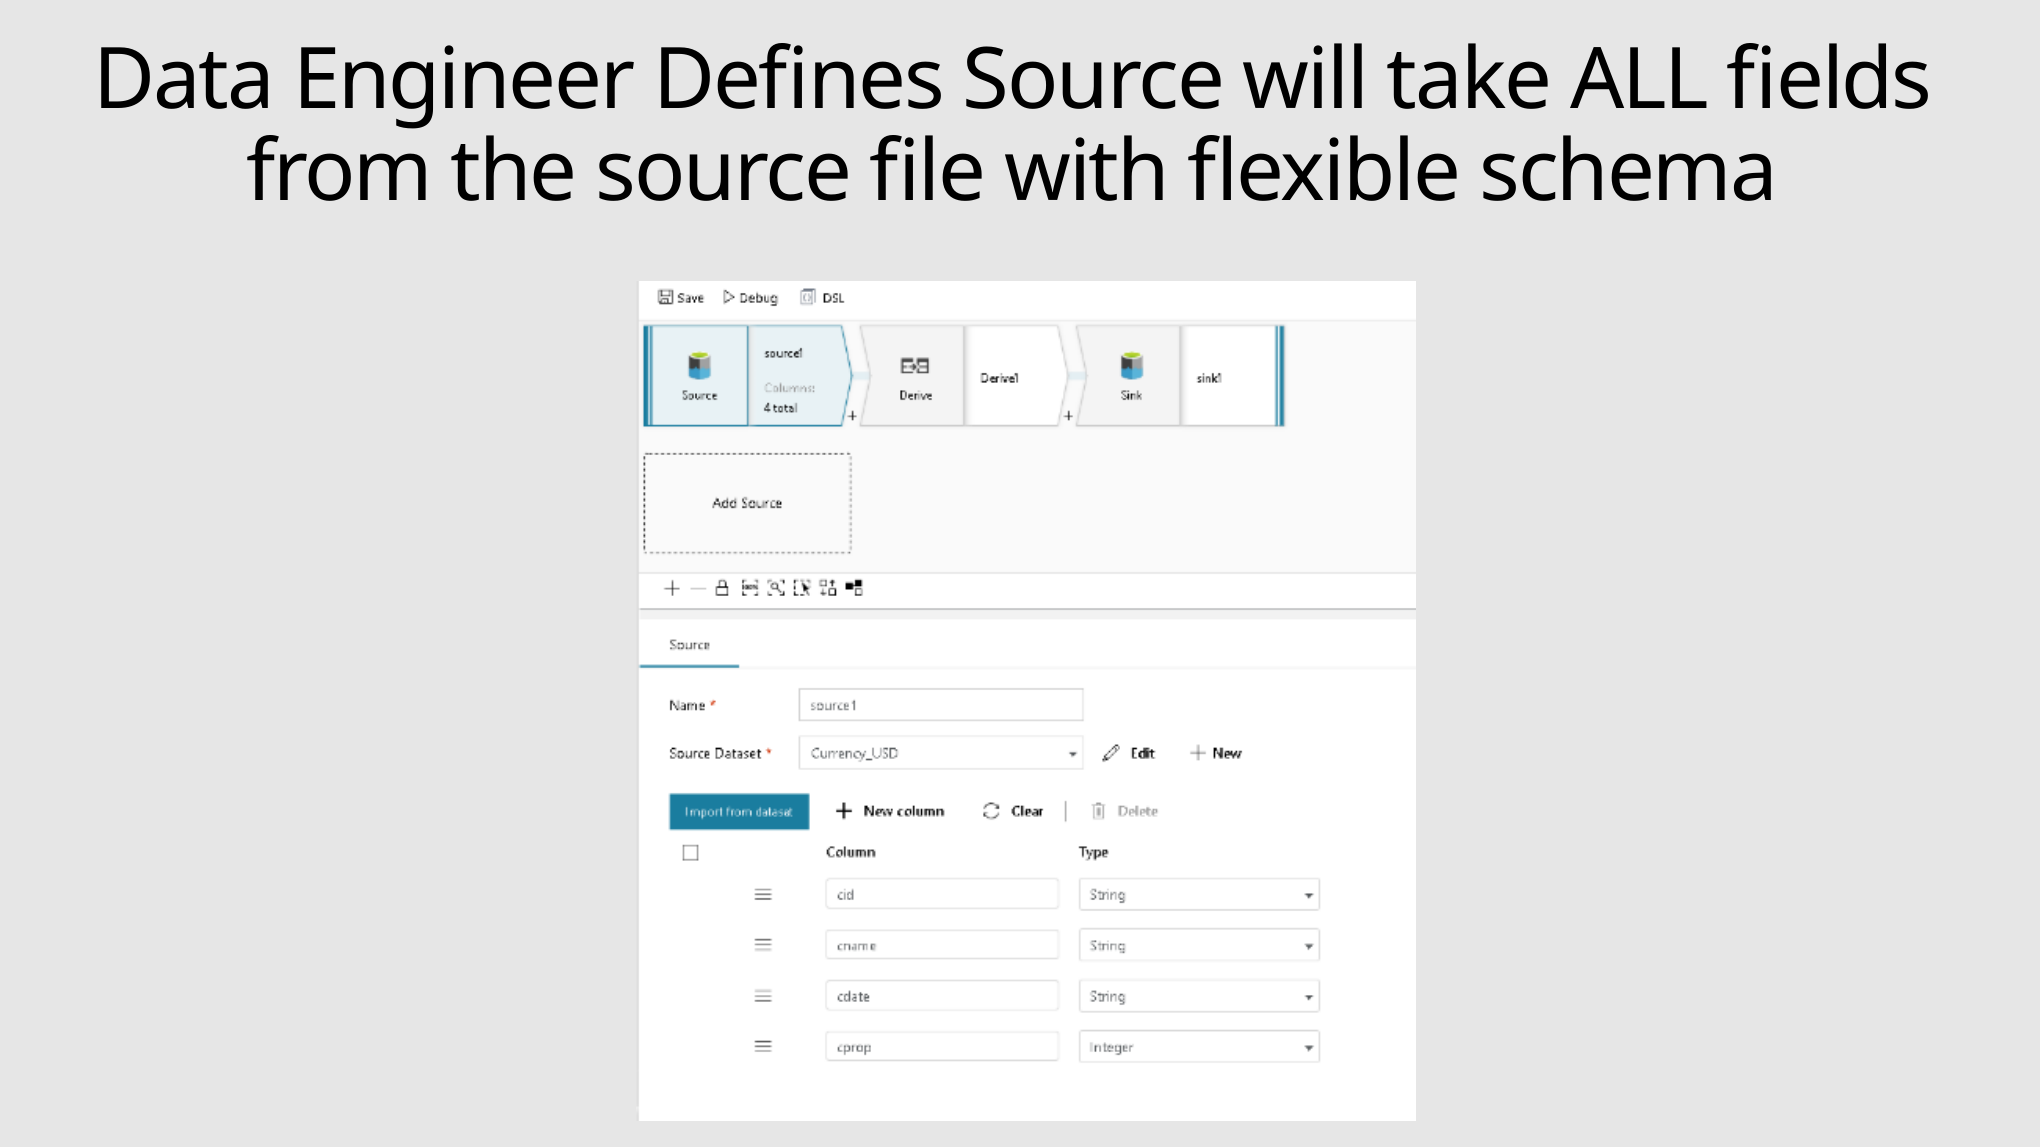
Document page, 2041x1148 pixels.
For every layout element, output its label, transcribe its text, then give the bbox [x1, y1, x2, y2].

title Data Engineer Defines Source will take ALL fields from the source file with flexible schema [54, 20, 1970, 253]
picture [636, 281, 1416, 1121]
